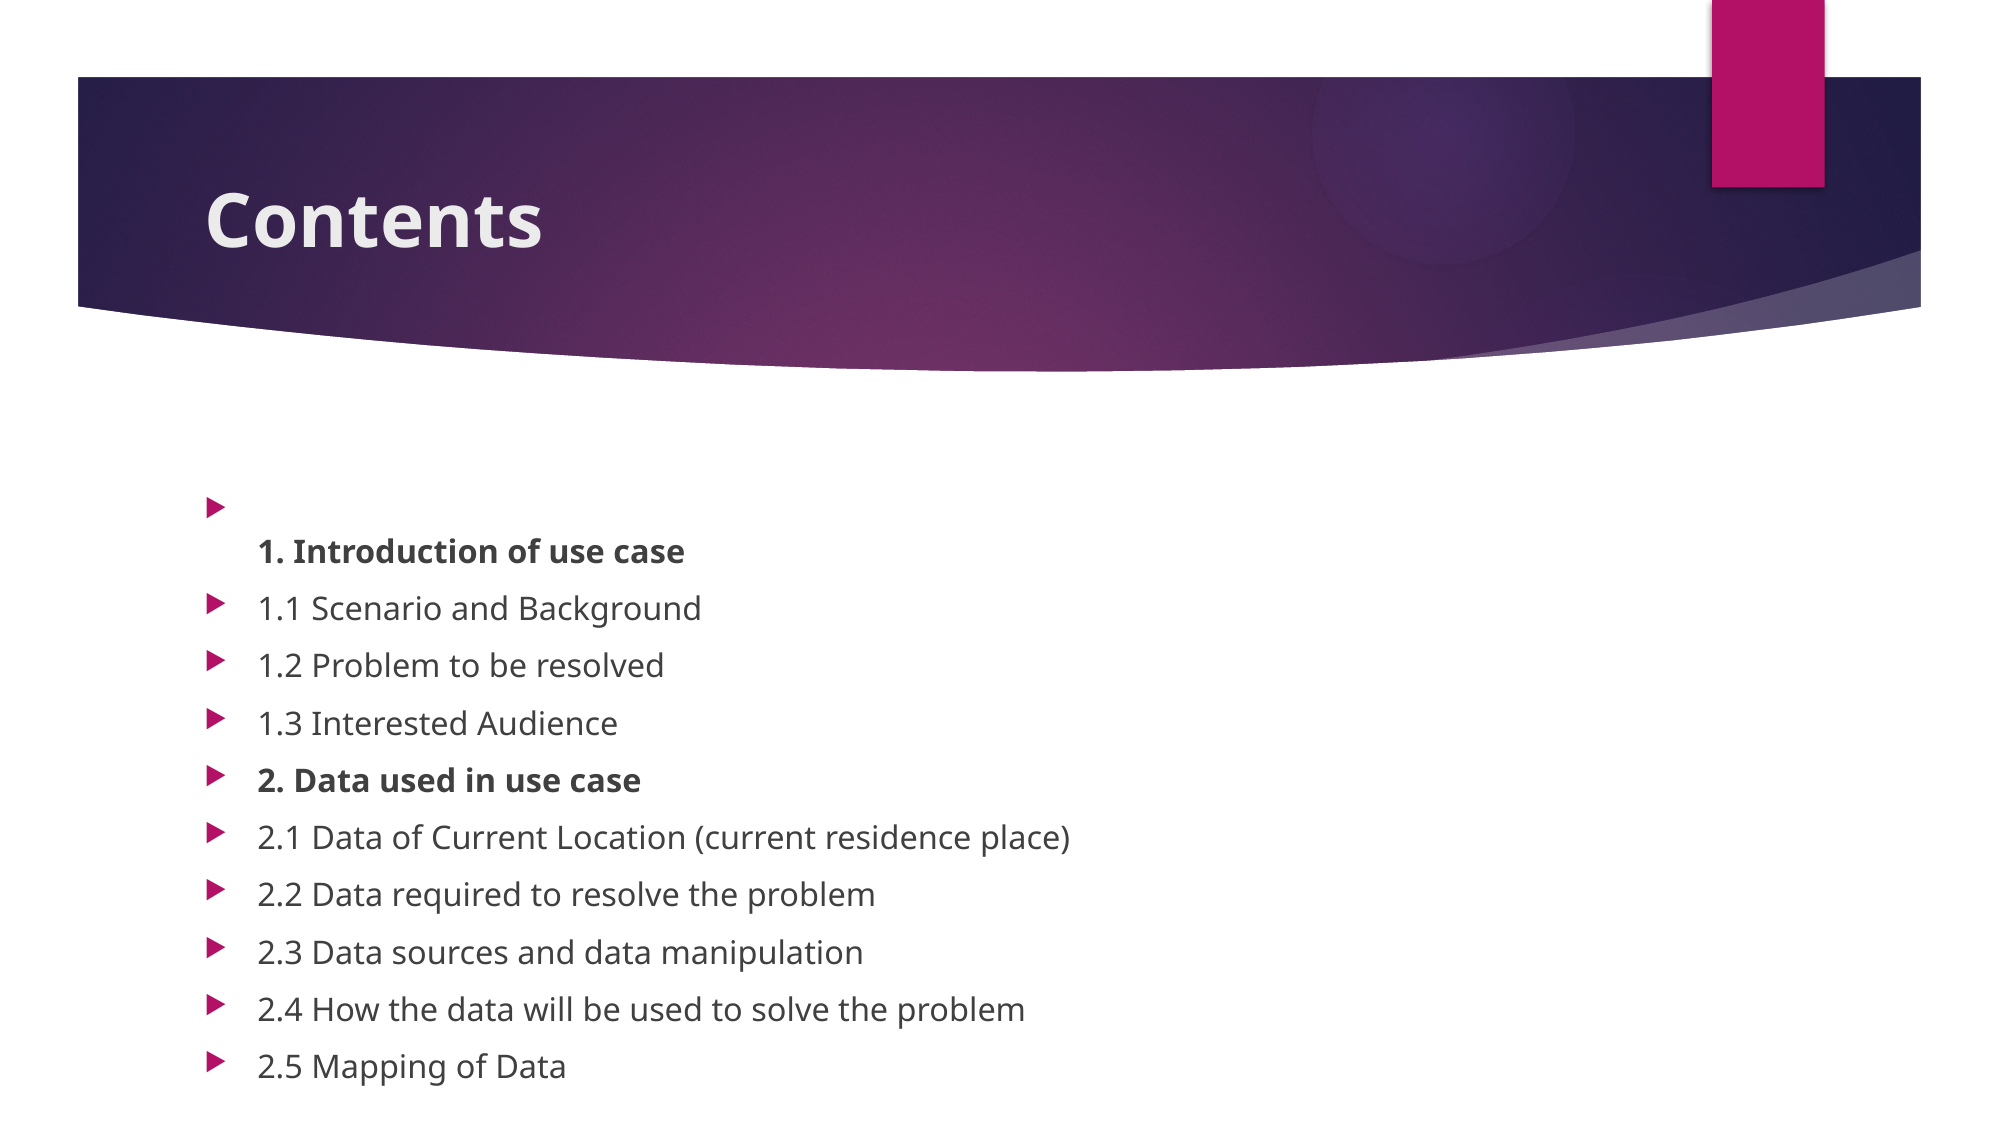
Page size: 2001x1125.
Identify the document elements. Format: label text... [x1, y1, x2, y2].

list 1. Introduction of use case 1.1 Scenario and Background 1.2 Problem to be resolved 1.3 Interested Audience 2. Data used in use case 2.1 Data of Current Location (current residence place) 2.2 Data required to resolve the problem 2.3 Data sources and data manipulation 2.4 How the data will be used to solve the problem 2.5 Mapping of Data [189, 427, 1773, 1099]
title Contents [189, 159, 1627, 276]
